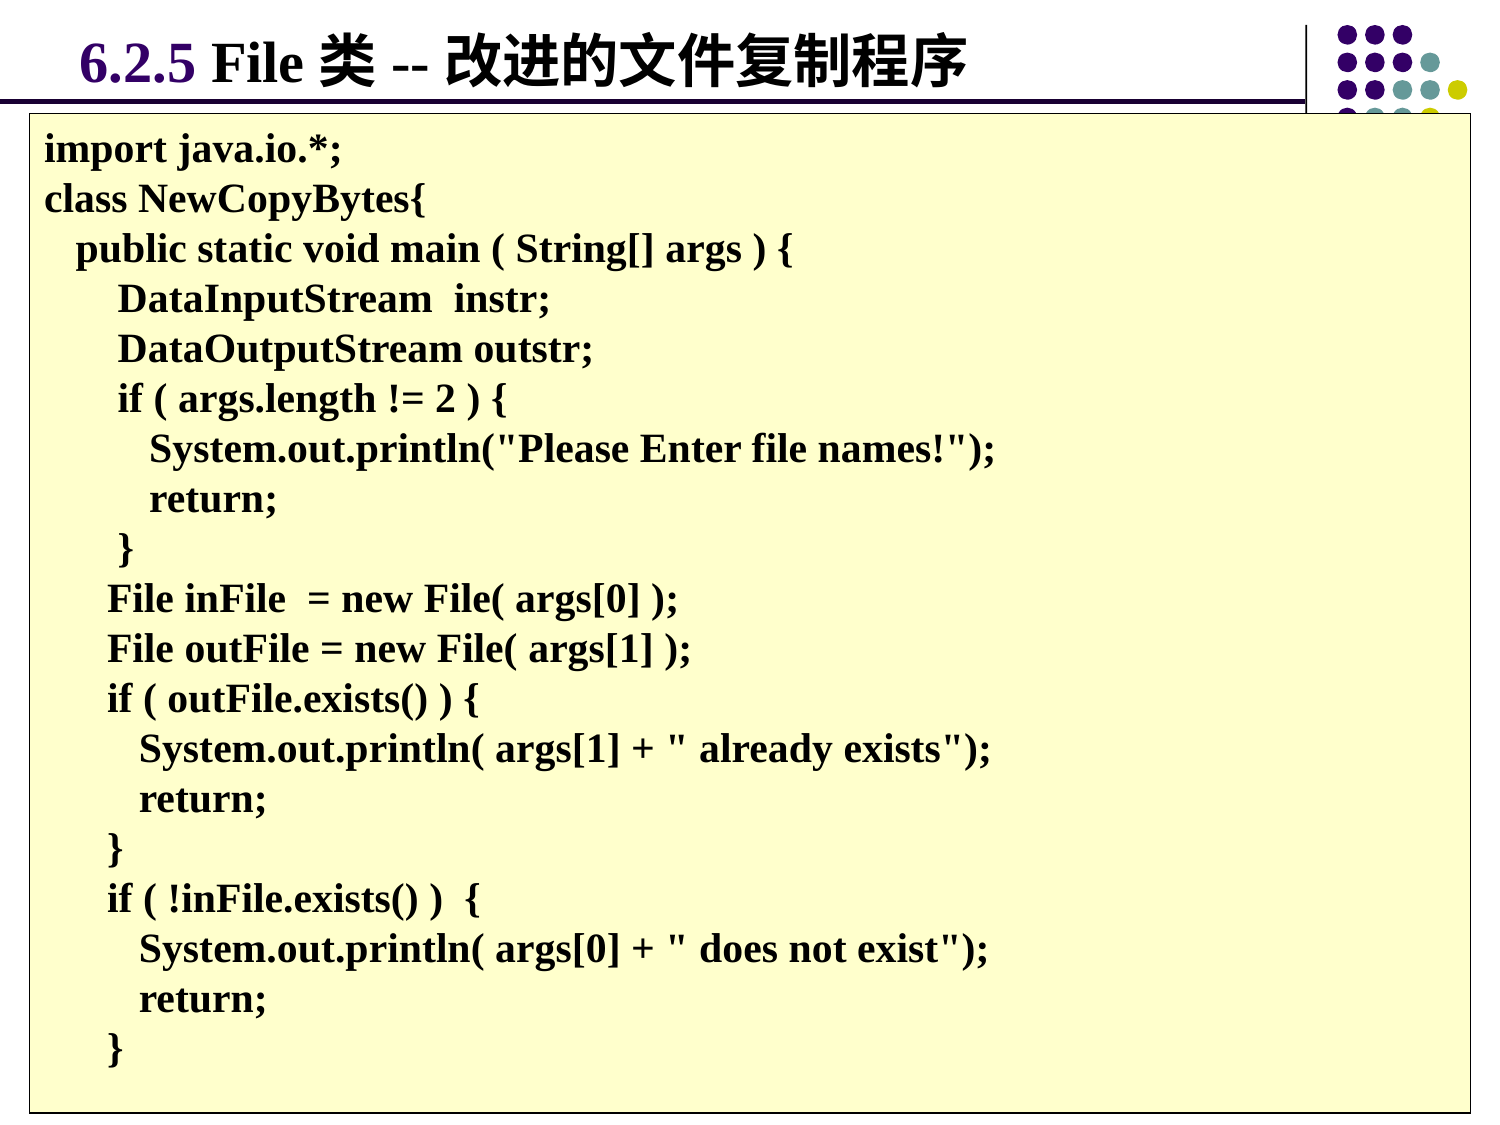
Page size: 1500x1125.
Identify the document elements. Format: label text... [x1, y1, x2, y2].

text_box import java.io.*; class NewCopyBytes{ public static void main ( String[] args ) { DataInputStream instr; DataOutputStream outstr; if ( args.length != 2 ) { System.out.println("Please Enter file names!"); return; } File inFile = new File( args[0] ); File outFile = new File( args[1] ); if ( outFile.exists() ) { System.out.println( args[1] + " already exists"); return; } if ( !inFile.exists() ) { System.out.println( args[0] + " does not exist"); return; } [29, 113, 1471, 1114]
title 6.2.5 File类--改进的文件复制程序 [64, 7, 1303, 99]
